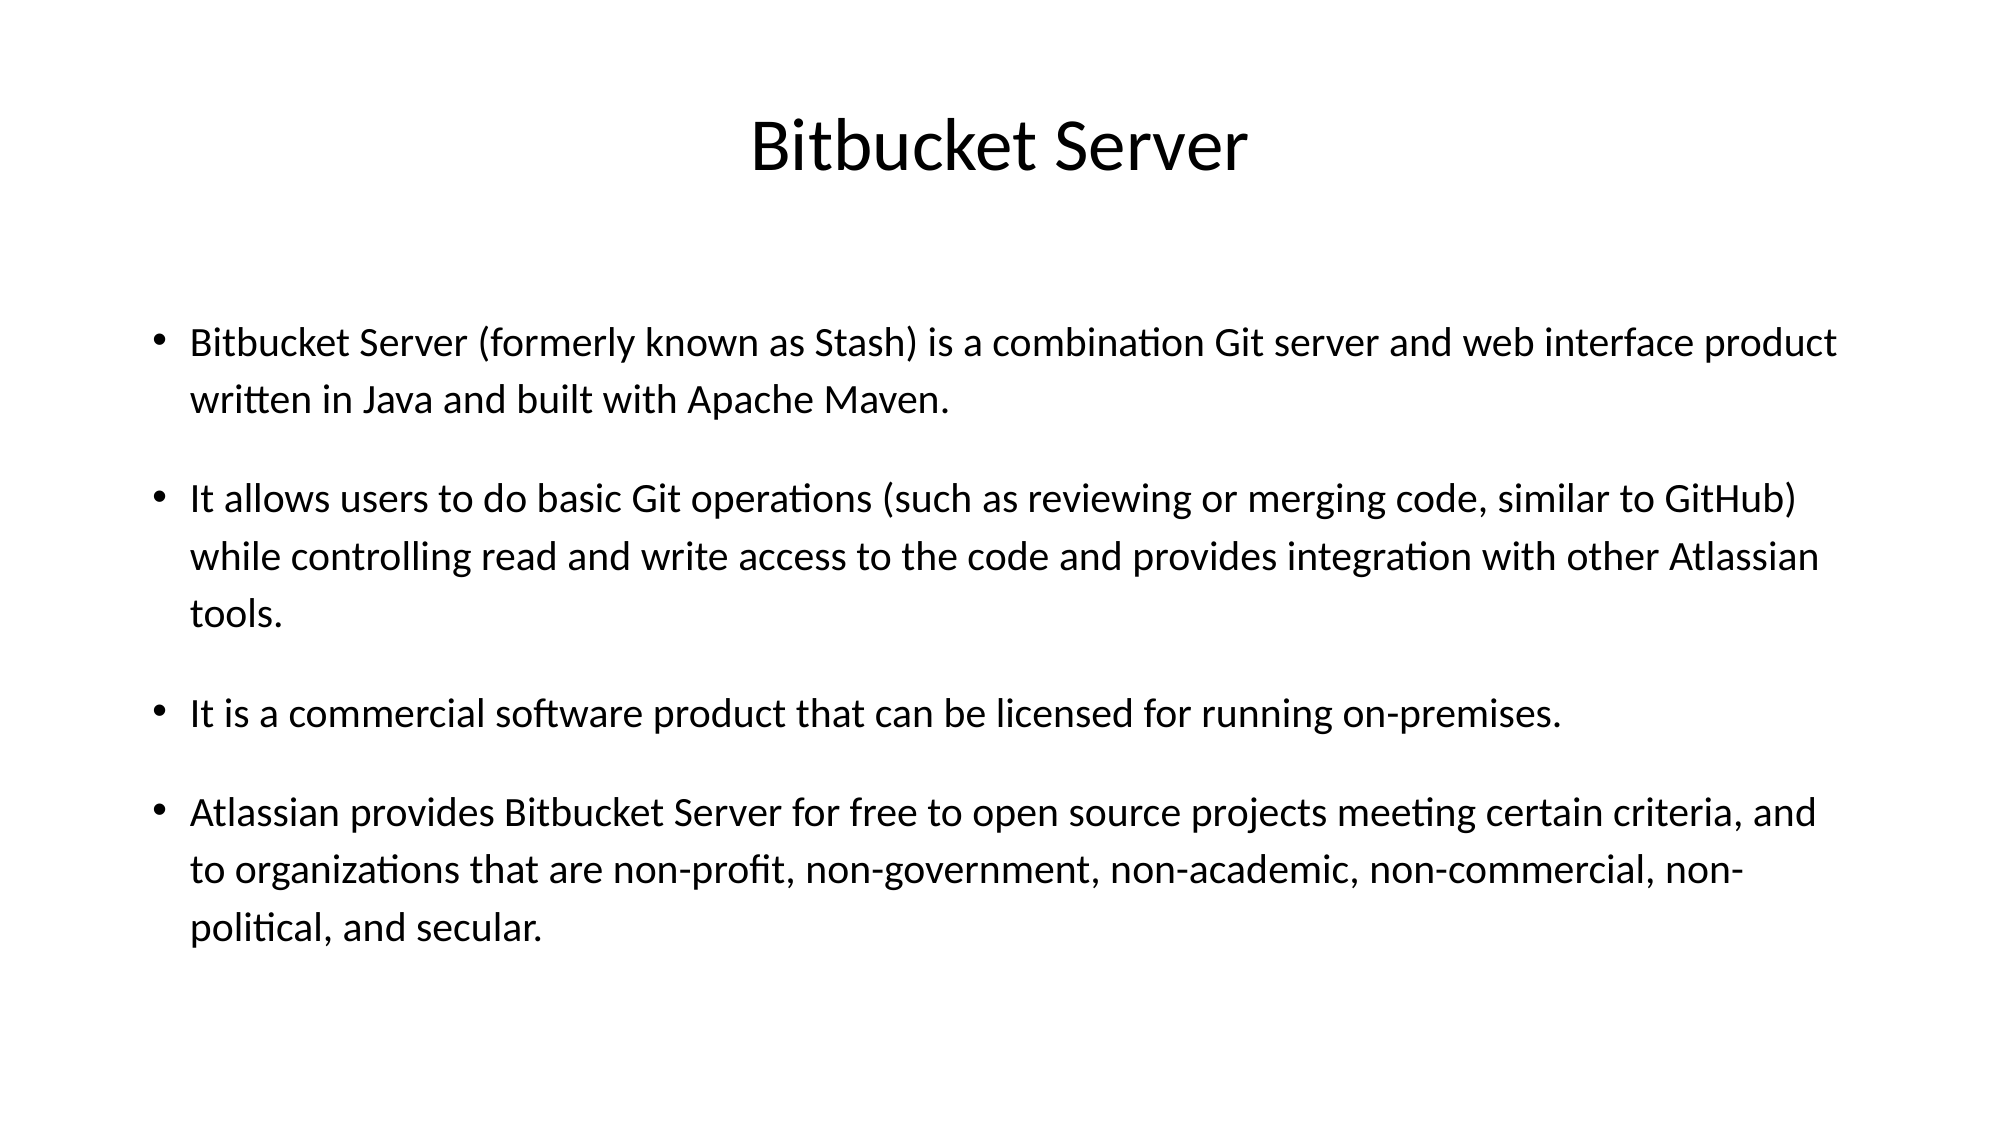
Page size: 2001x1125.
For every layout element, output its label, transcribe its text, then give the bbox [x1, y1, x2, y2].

list Bitbucket Server (formerly known as Stash) is a combination Git server and web interface product written in Java and built with Apache Maven. It allows users to do basic Git operations (such as reviewing or merging code, similar to GitHub) while controlling read and write access to the code and provides integration with other Atlassian tools. It is a commercial software product that can be licensed for running on-premises. Atlassian provides Bitbucket Server for free to open source projects meeting certain criteria, and to organizations that are non-profit, non-government, non-academic, non-commercial, non-political, and secular. [137, 299, 1863, 1014]
title Bitbucket Server [137, 59, 1863, 278]
